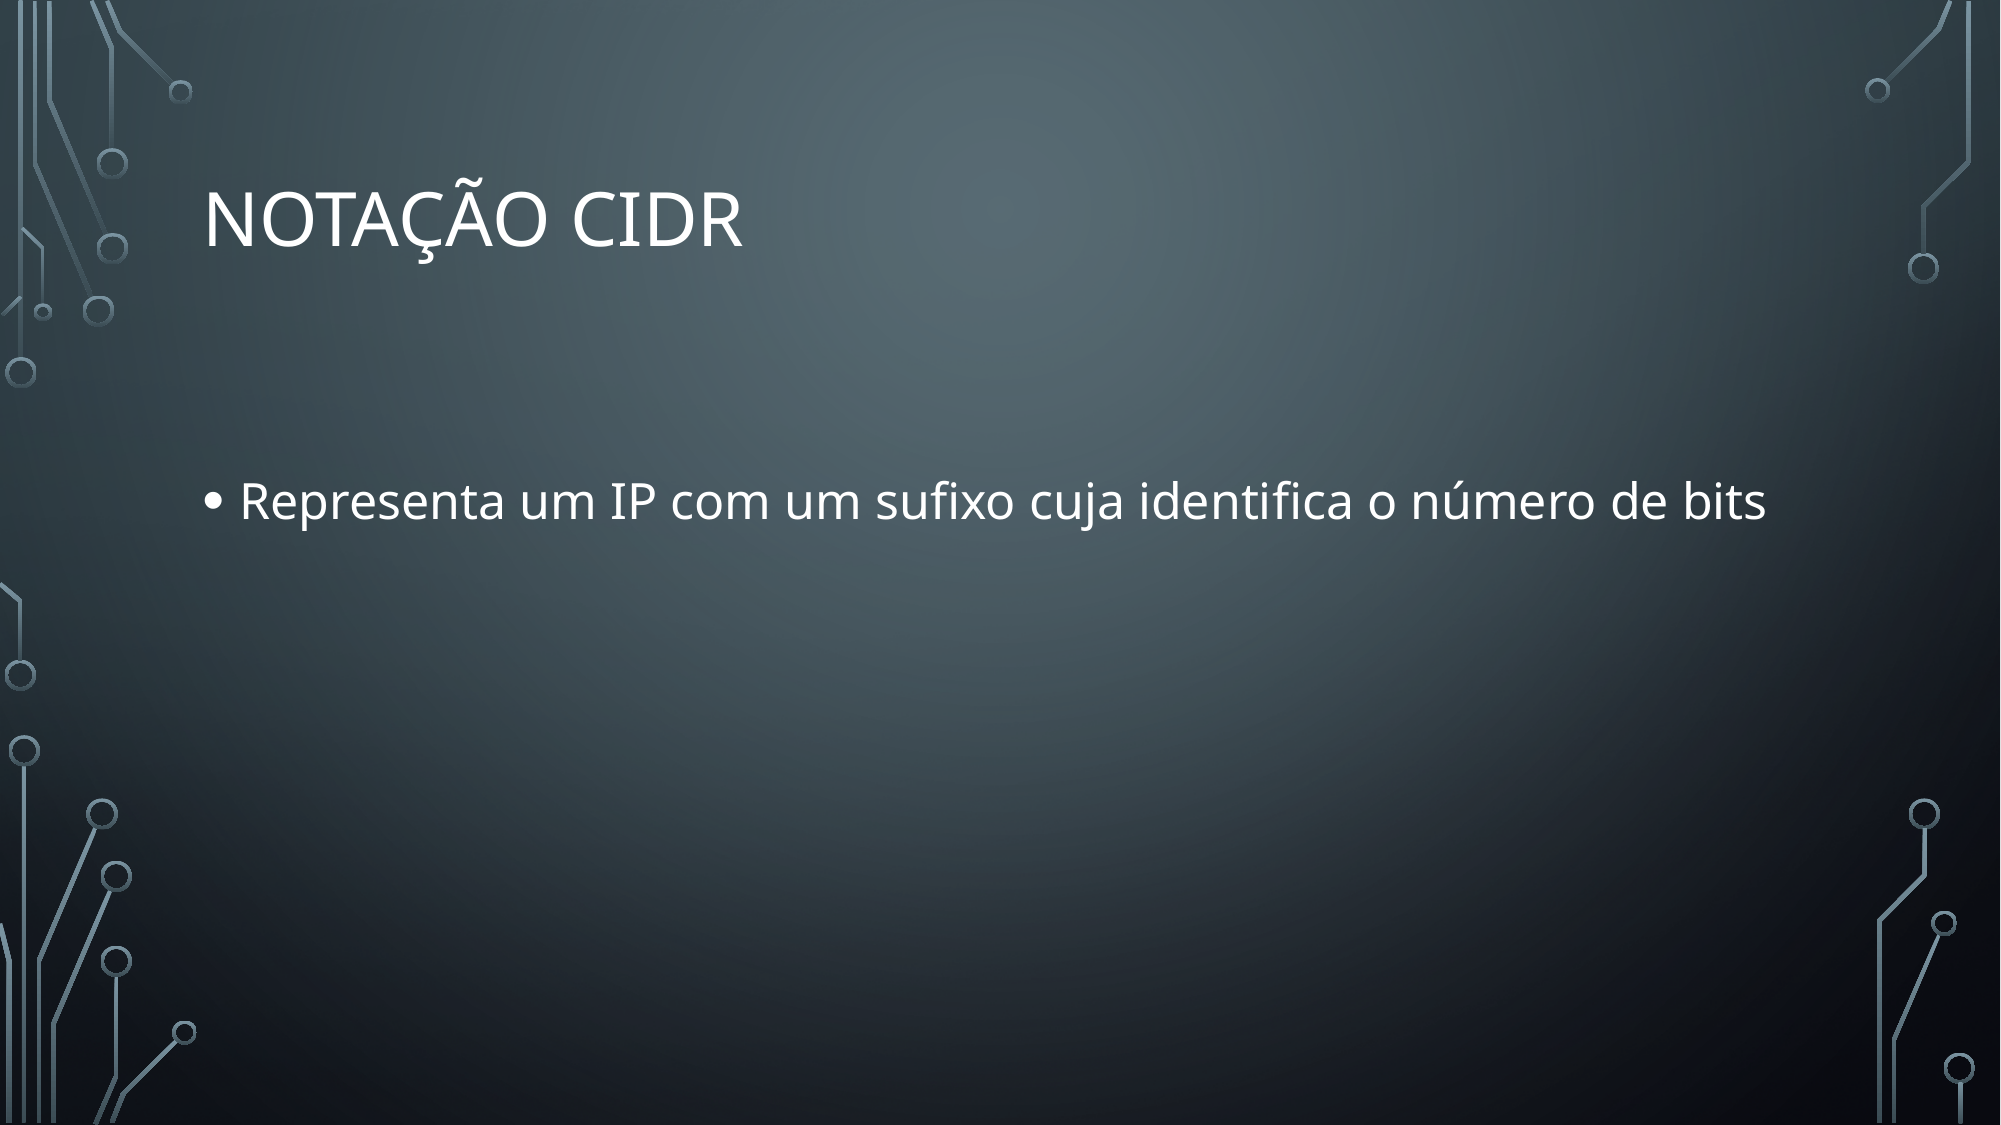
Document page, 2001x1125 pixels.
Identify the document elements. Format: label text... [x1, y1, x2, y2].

list Representa um IP com um sufixo cuja identifica o número de bits [187, 369, 1813, 950]
title Notação cidr [187, 101, 1813, 344]
